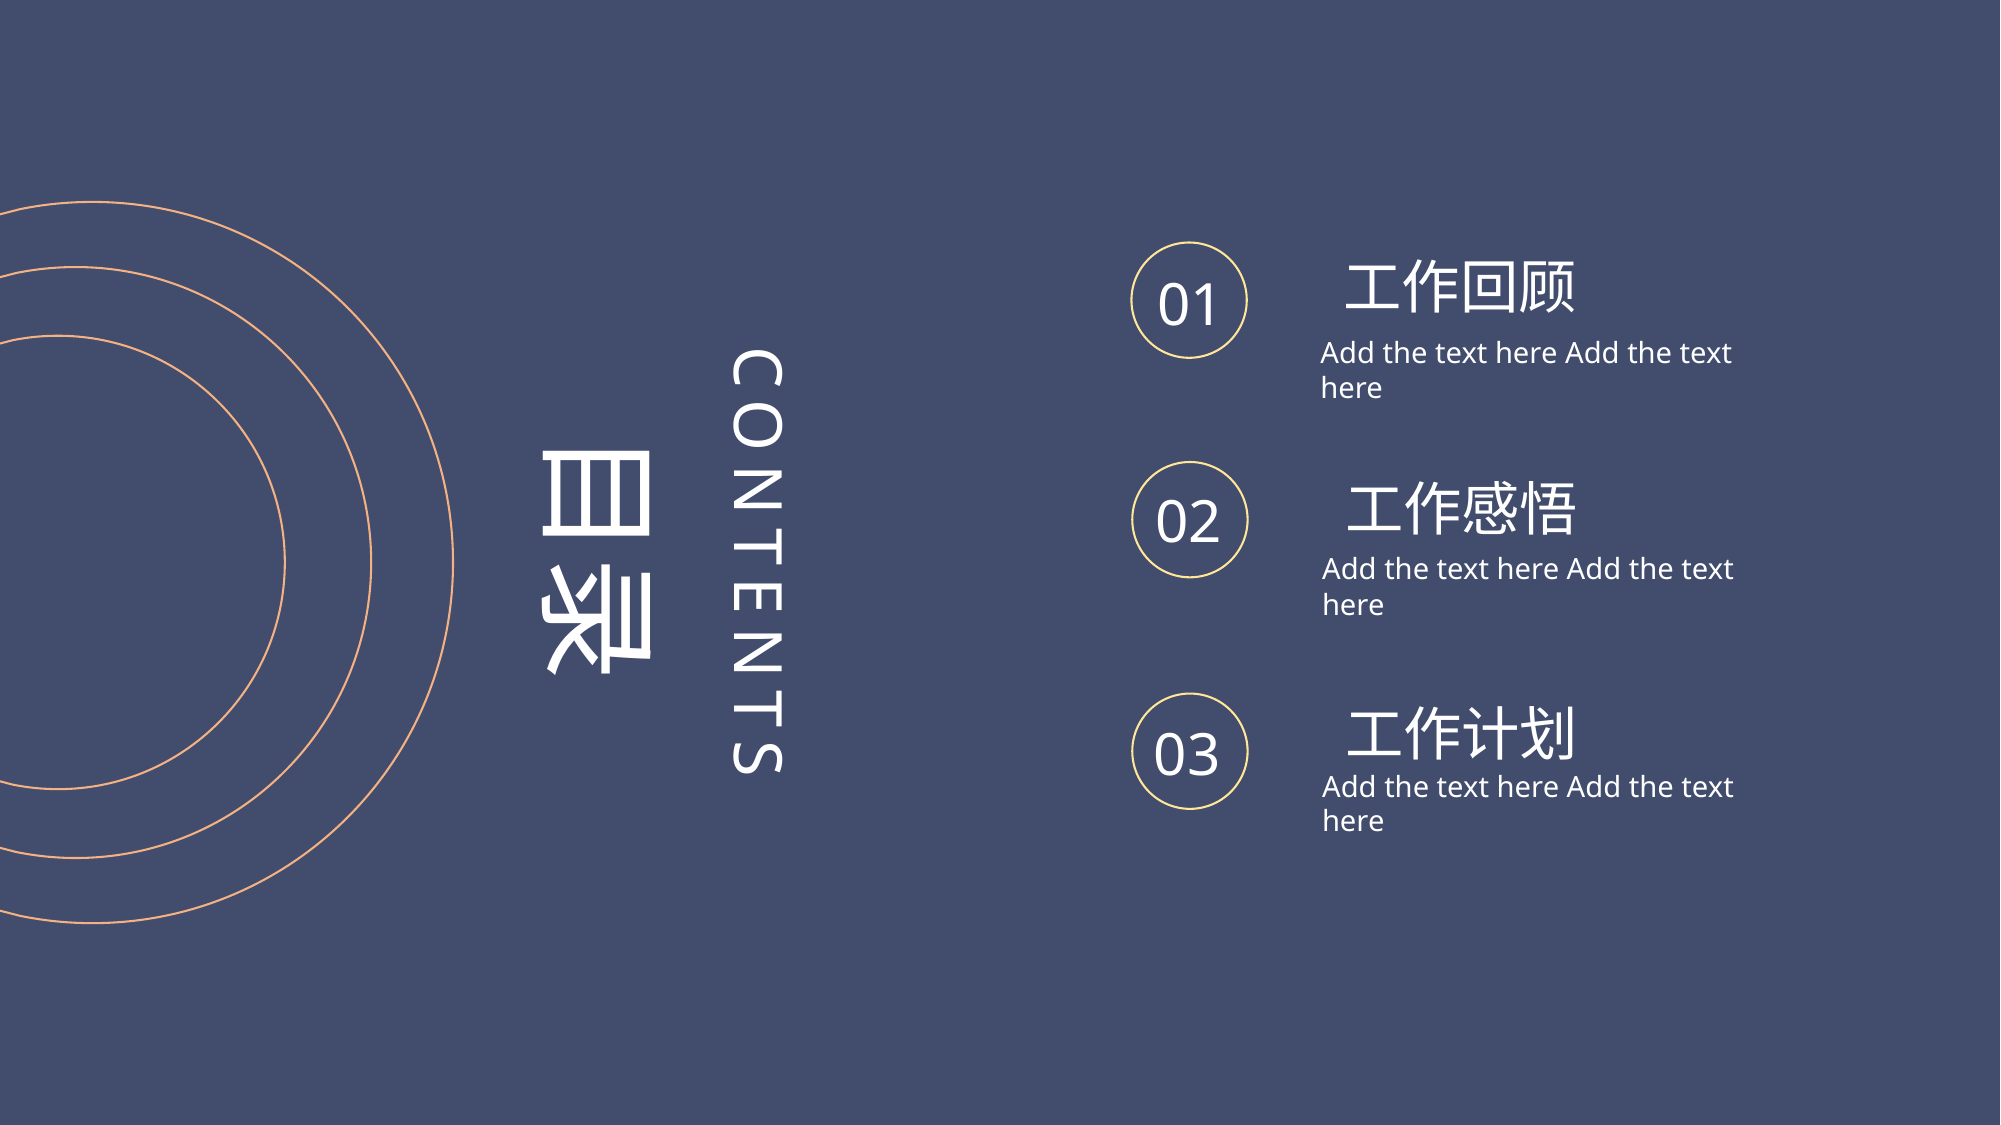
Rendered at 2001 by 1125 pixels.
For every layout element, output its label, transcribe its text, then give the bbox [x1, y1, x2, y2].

text_box 目录 [503, 416, 685, 685]
text_box [0, 200, 455, 925]
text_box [1131, 242, 1757, 847]
text_box [0, 266, 373, 860]
text_box [0, 334, 286, 791]
text_box CONTENTS [697, 332, 809, 793]
